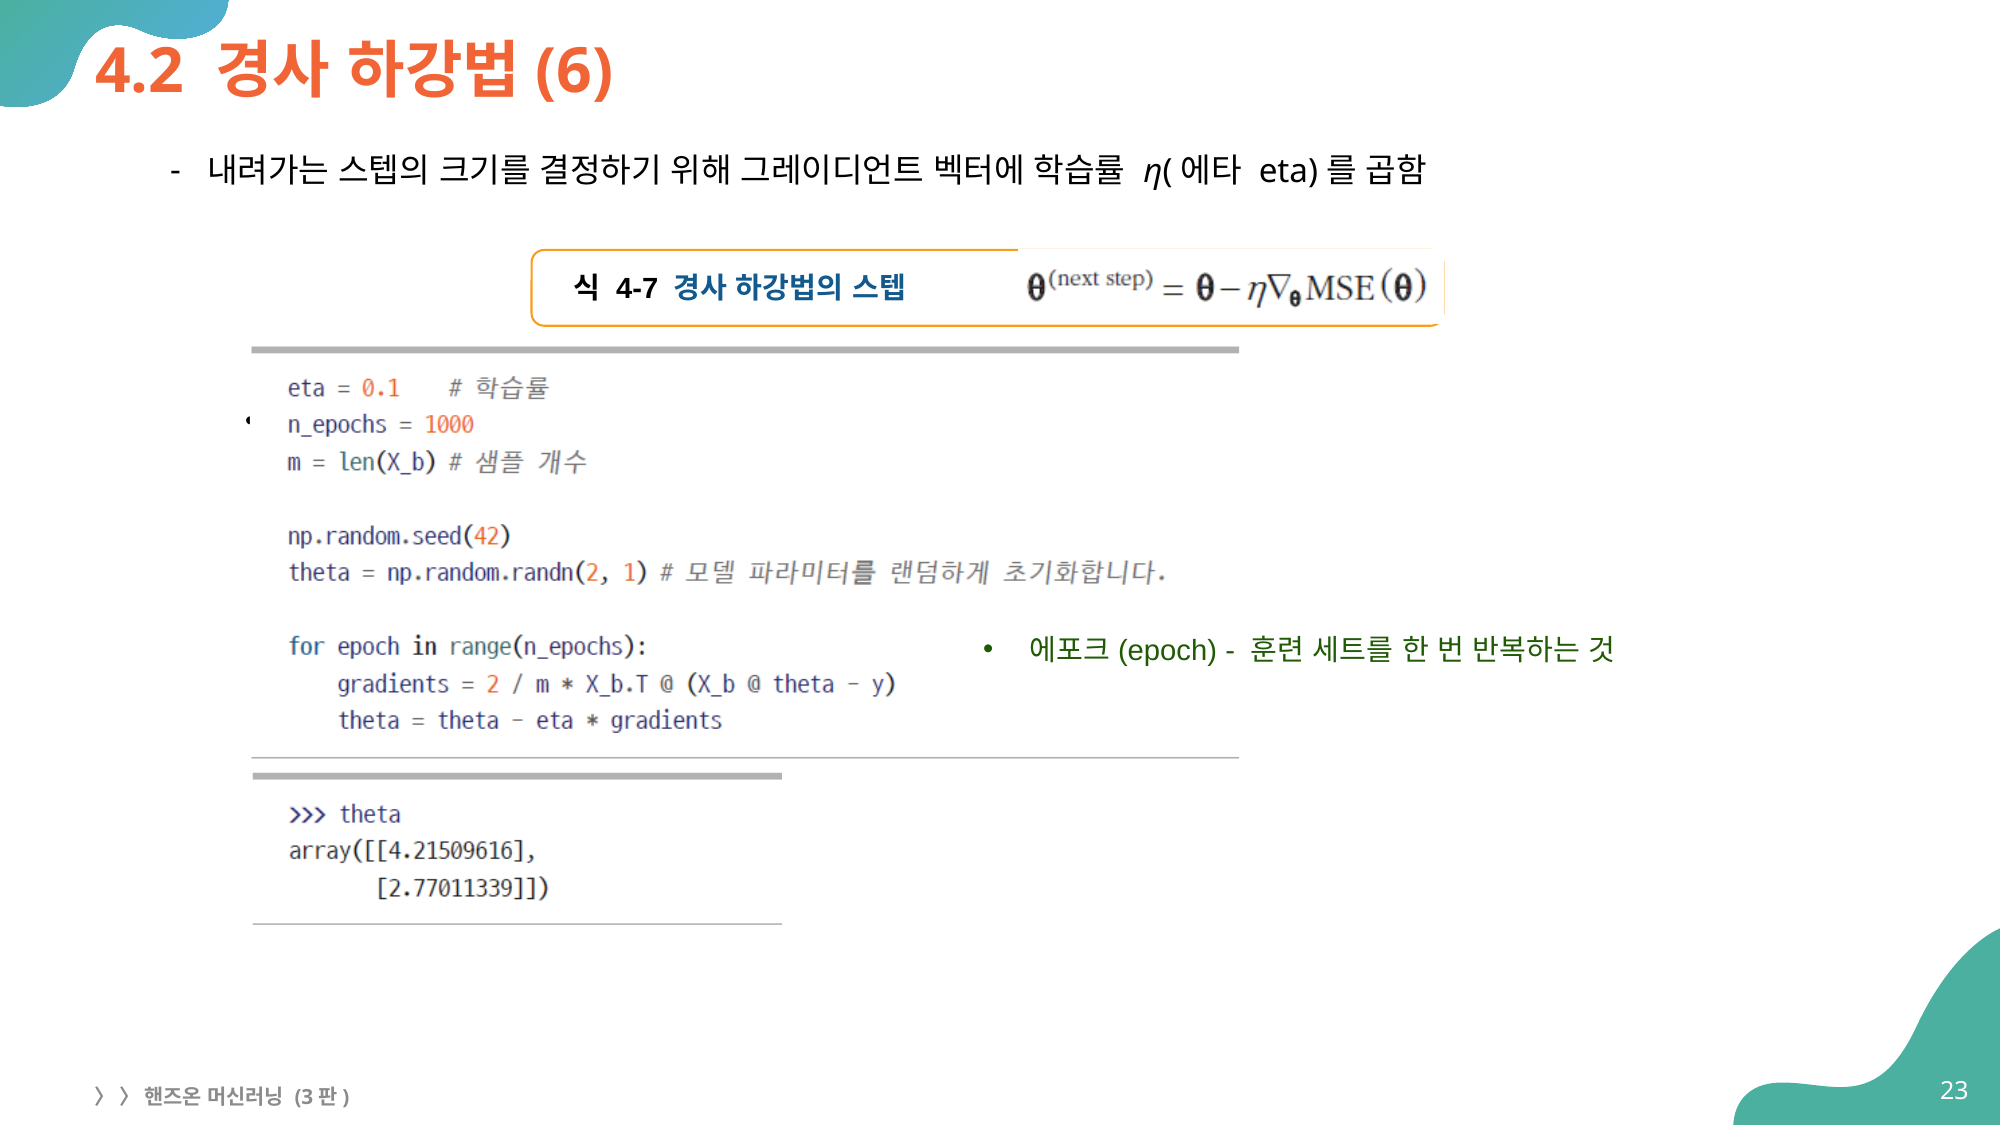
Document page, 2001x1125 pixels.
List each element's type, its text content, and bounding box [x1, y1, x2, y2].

title 4.2 경사 하강법(6) [79, 17, 1931, 128]
slide_number 23 [1917, 1061, 1984, 1122]
footer 〉 〉 핸즈온 머신러닝 (3판) [79, 1078, 755, 1114]
text_box 에포크(epoch) - 훈련 세트를 한 번 반복하는 것 [1240, 623, 1765, 674]
list 내려가는 스텝의 크기를 결정하기 위해 그레이디언트 벡터에 학습률 η(에타 eta)를 곱함 [79, 133, 1892, 996]
picture [1018, 249, 1444, 324]
picture [249, 769, 782, 933]
text_box [530, 248, 1439, 327]
picture [249, 344, 1240, 764]
